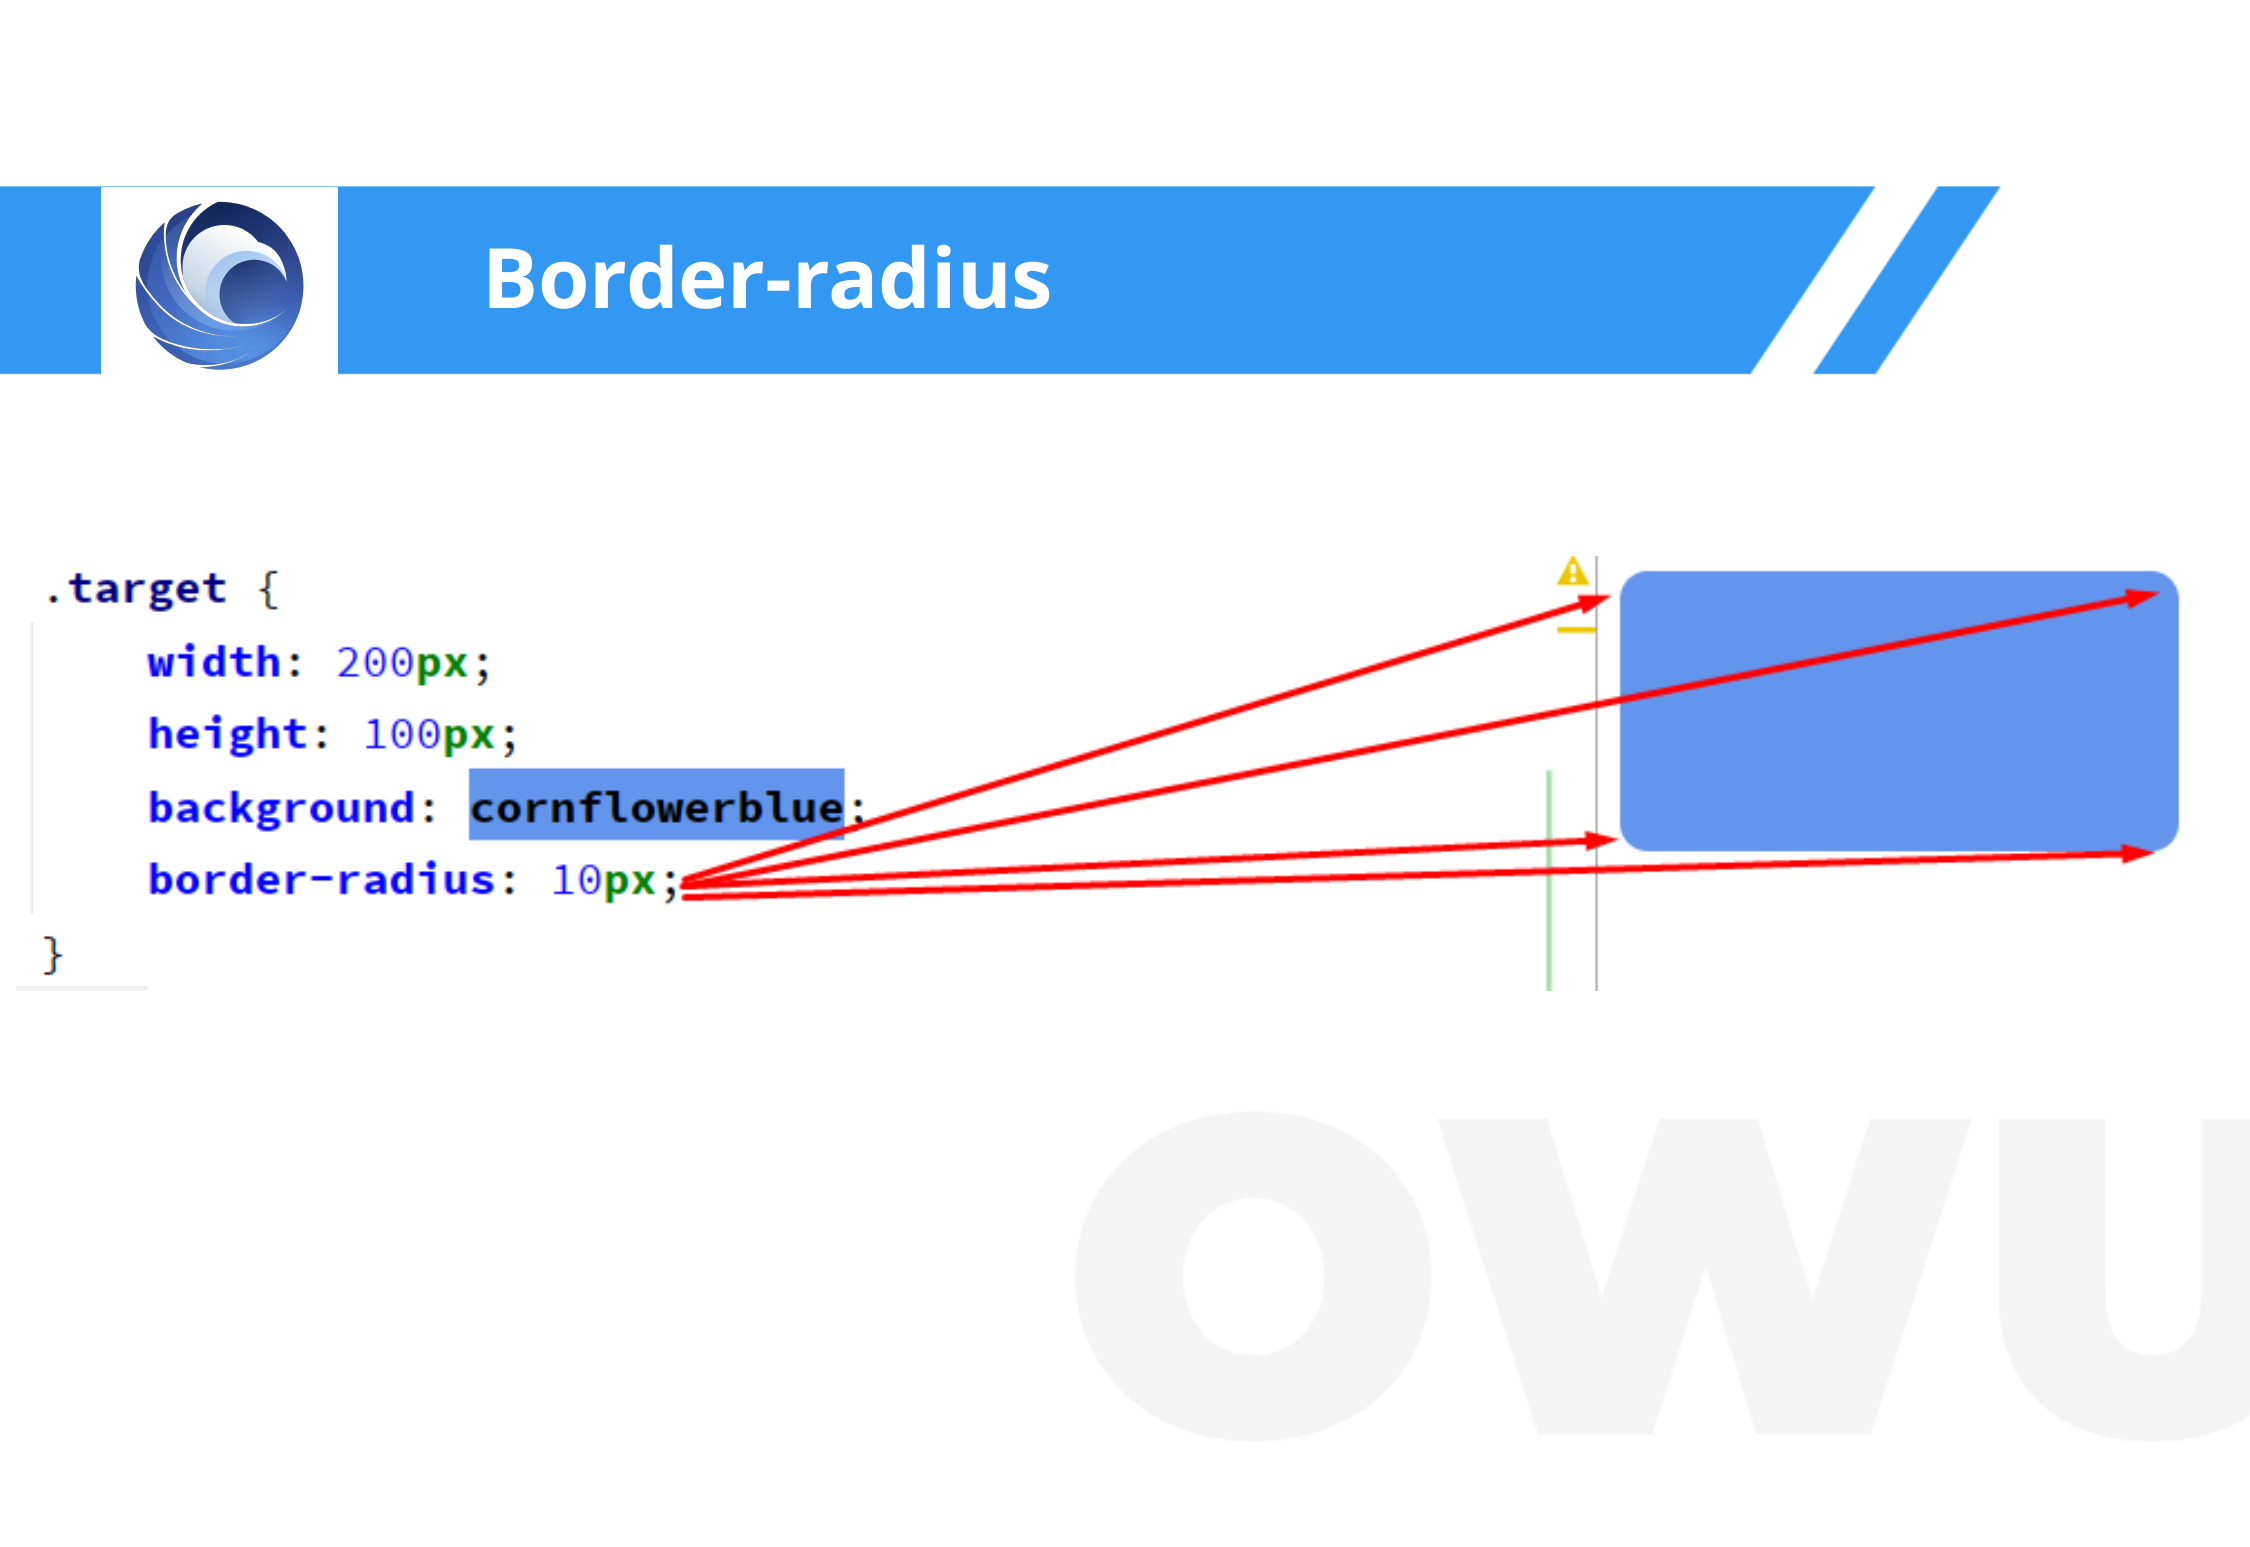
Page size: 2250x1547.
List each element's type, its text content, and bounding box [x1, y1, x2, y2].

picture [0, 0, 2250, 1547]
text_box Border-radius [467, 210, 1692, 341]
text_box [101, 187, 338, 389]
